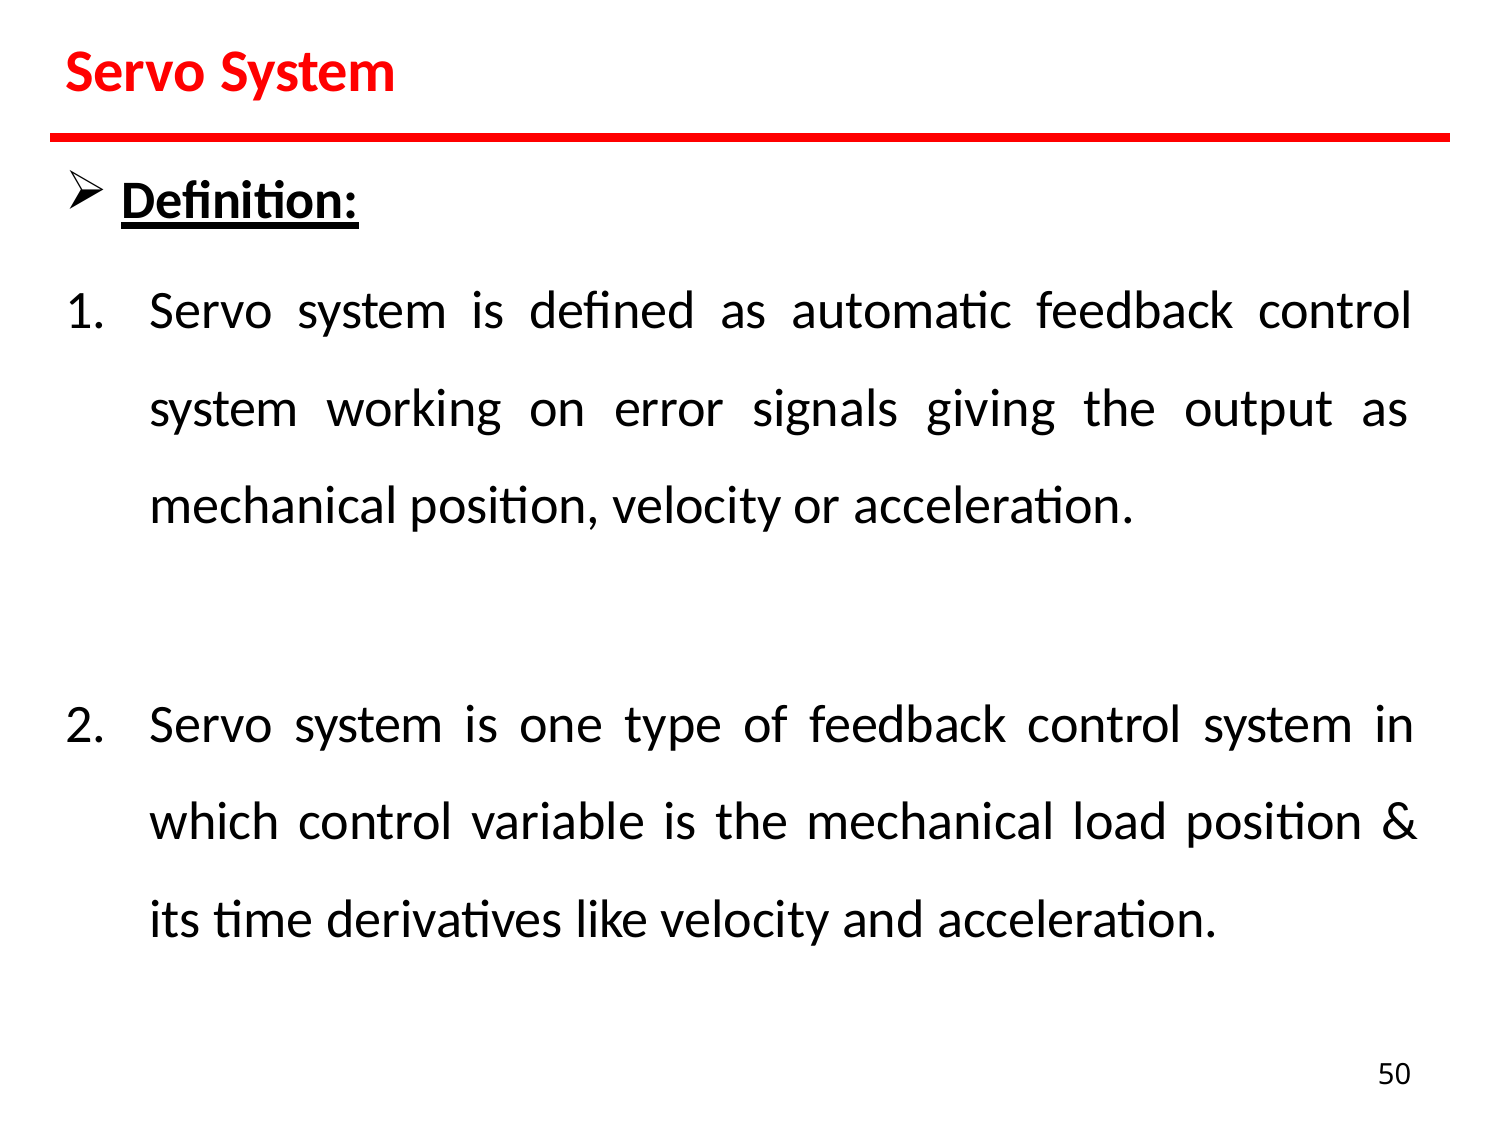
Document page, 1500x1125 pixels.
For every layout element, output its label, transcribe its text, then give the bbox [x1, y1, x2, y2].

text_box Definition: Servo system is defined as automatic feedback control system working on error signals giving the output as mechanical position, velocity or acceleration. Servo system is one type of feedback control system in which control variable is the mechanical load position & its time derivatives like velocity and acceleration. [62, 161, 1438, 948]
text_box 50 [1371, 1052, 1417, 1095]
title Servo System [62, 28, 402, 137]
title Servo System [62, 138, 402, 219]
